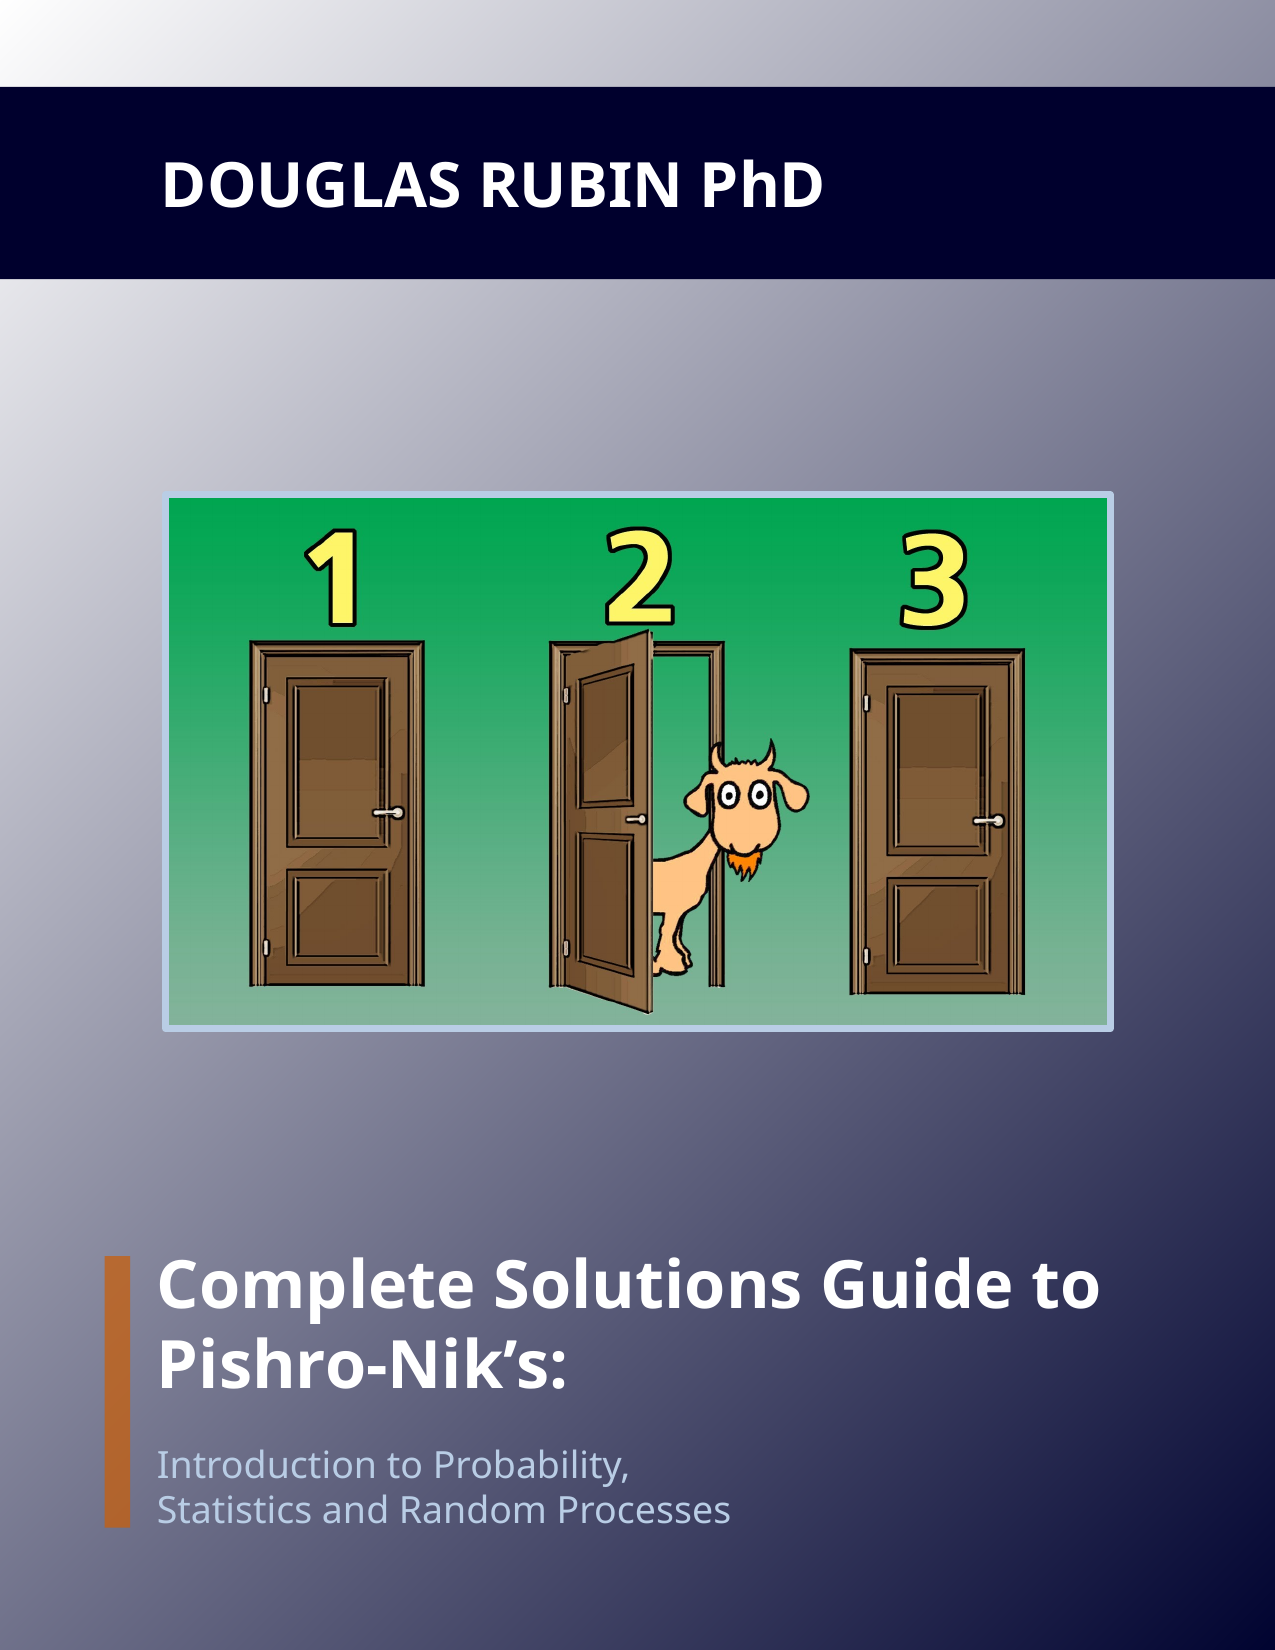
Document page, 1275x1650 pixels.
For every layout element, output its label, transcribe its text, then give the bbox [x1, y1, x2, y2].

text_box Introduction to Probability, Statistics and Random Processes [142, 1433, 805, 1584]
picture [168, 497, 1108, 1026]
text_box [104, 1256, 131, 1528]
text_box Complete Solutions Guide to Pishro-Nik’s: [142, 1234, 1275, 1410]
title DOUGLAS RUBIN PhD [0, 86, 1275, 280]
